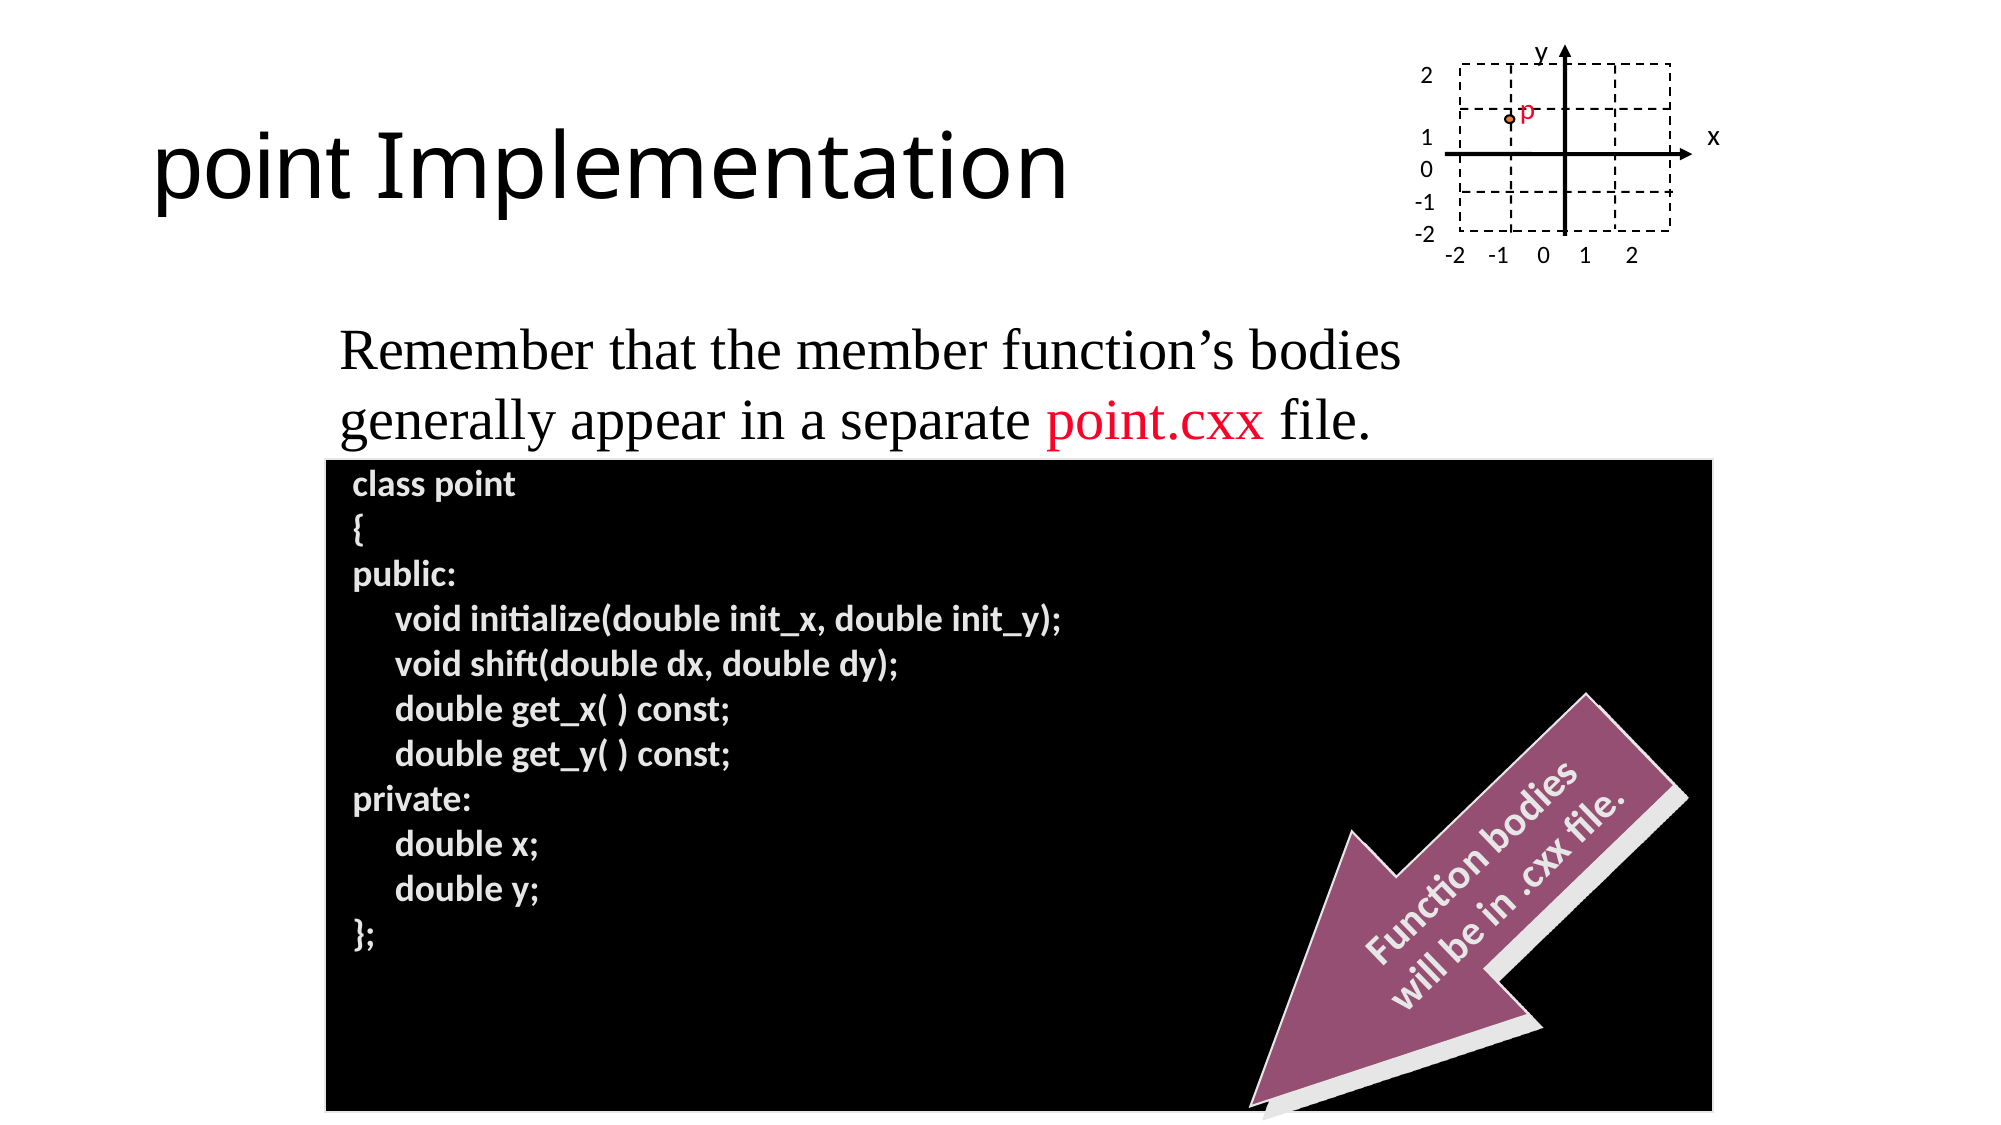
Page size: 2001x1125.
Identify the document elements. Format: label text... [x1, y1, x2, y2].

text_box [1399, 24, 1738, 277]
text_box Function bodies will be in .cxx file. [1250, 961, 1529, 1107]
text_box [324, 459, 1303, 1113]
text_box [1284, 459, 1714, 1113]
text_box class point { public: void initialize(double init_x, double init_y); void shift(double dx, double dy); double get_x( ) const; double get_y( ) const; private: double x; double y; }; [337, 451, 1704, 961]
text_box Remember that the member function’s bodies generally appear in a separate point.cxx file. [324, 303, 1583, 459]
title point Implementation [137, 59, 1863, 278]
